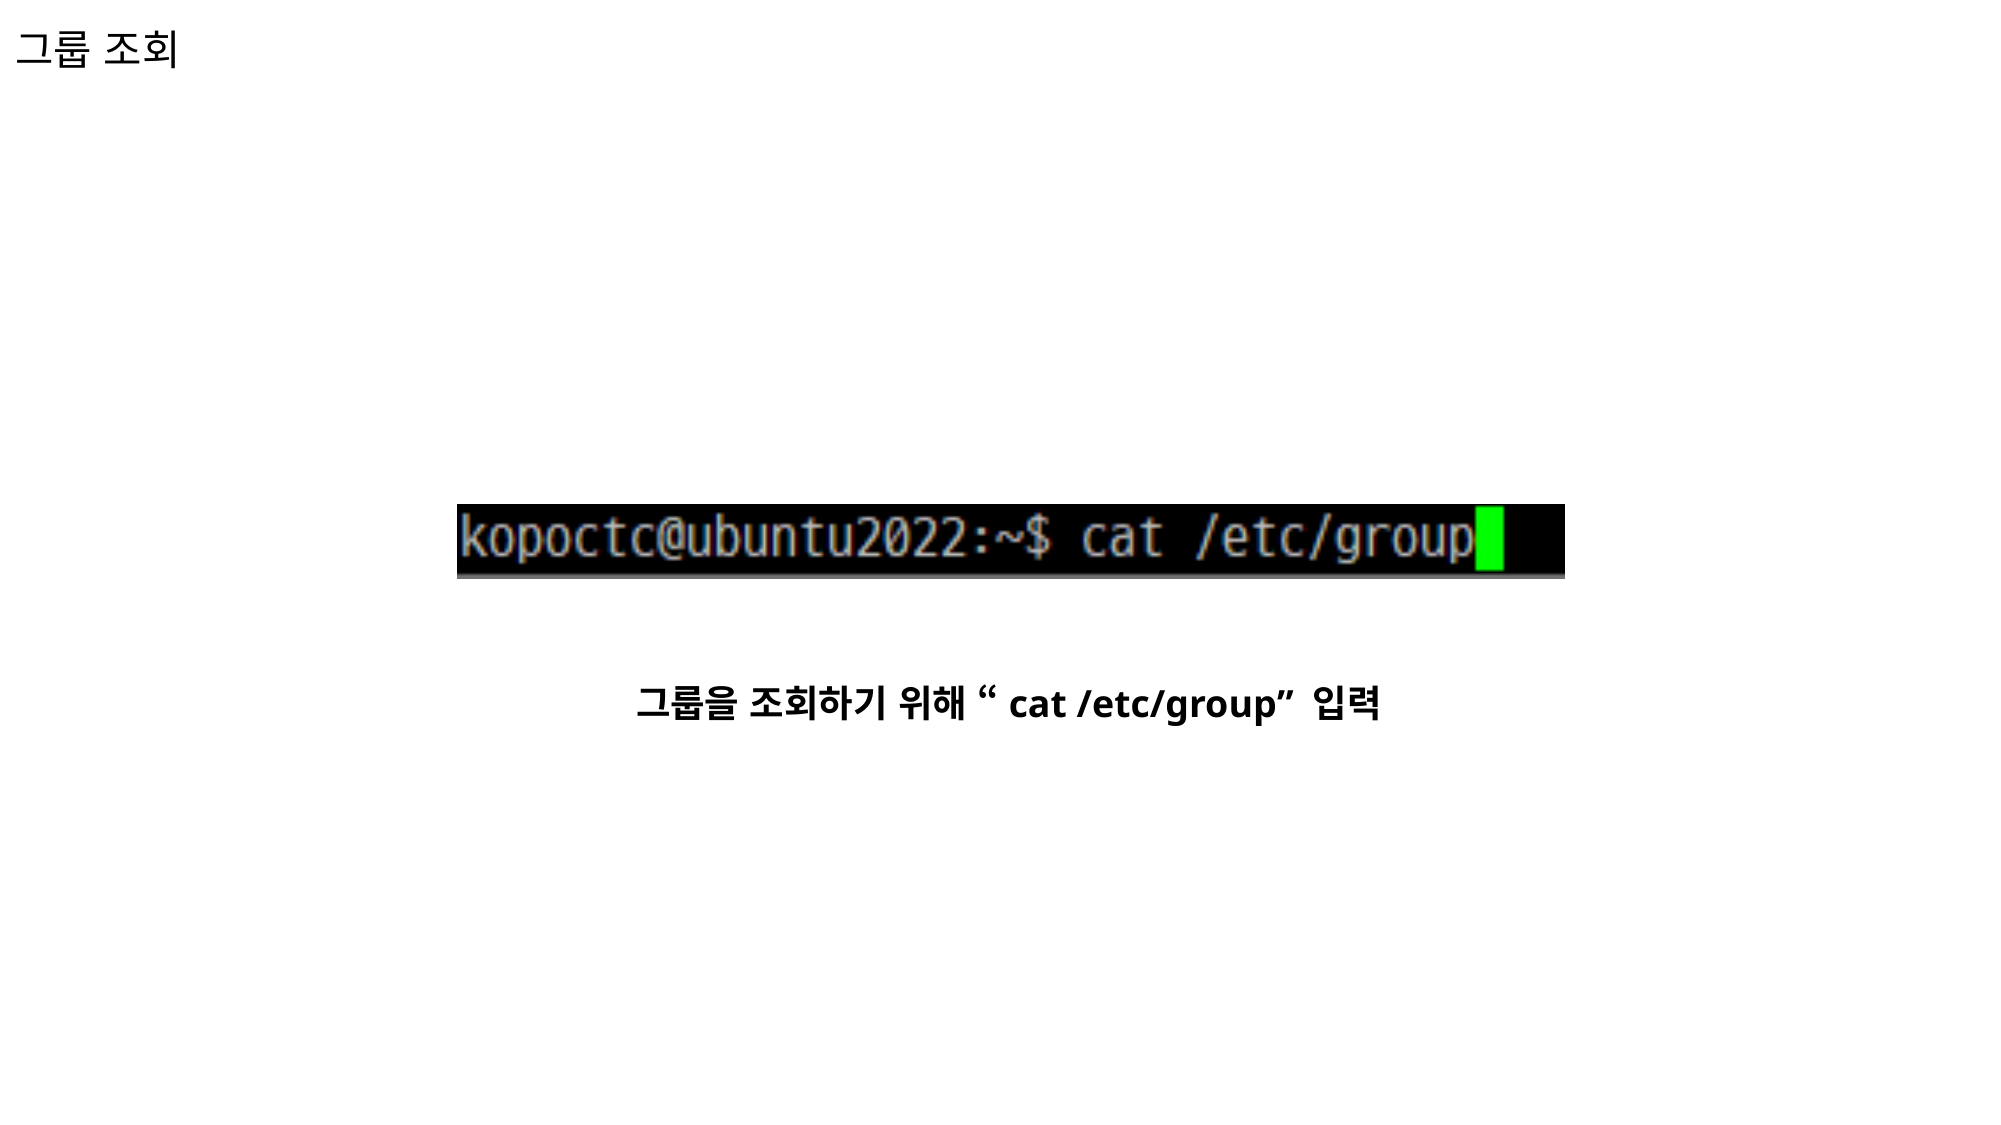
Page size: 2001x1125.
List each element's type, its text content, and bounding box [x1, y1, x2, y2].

picture [457, 504, 1565, 579]
text_box 그룹을 조회하기 위해 “cat /etc/group” 입력 [621, 672, 1401, 732]
title 그룹 조회 [0, 0, 1229, 105]
